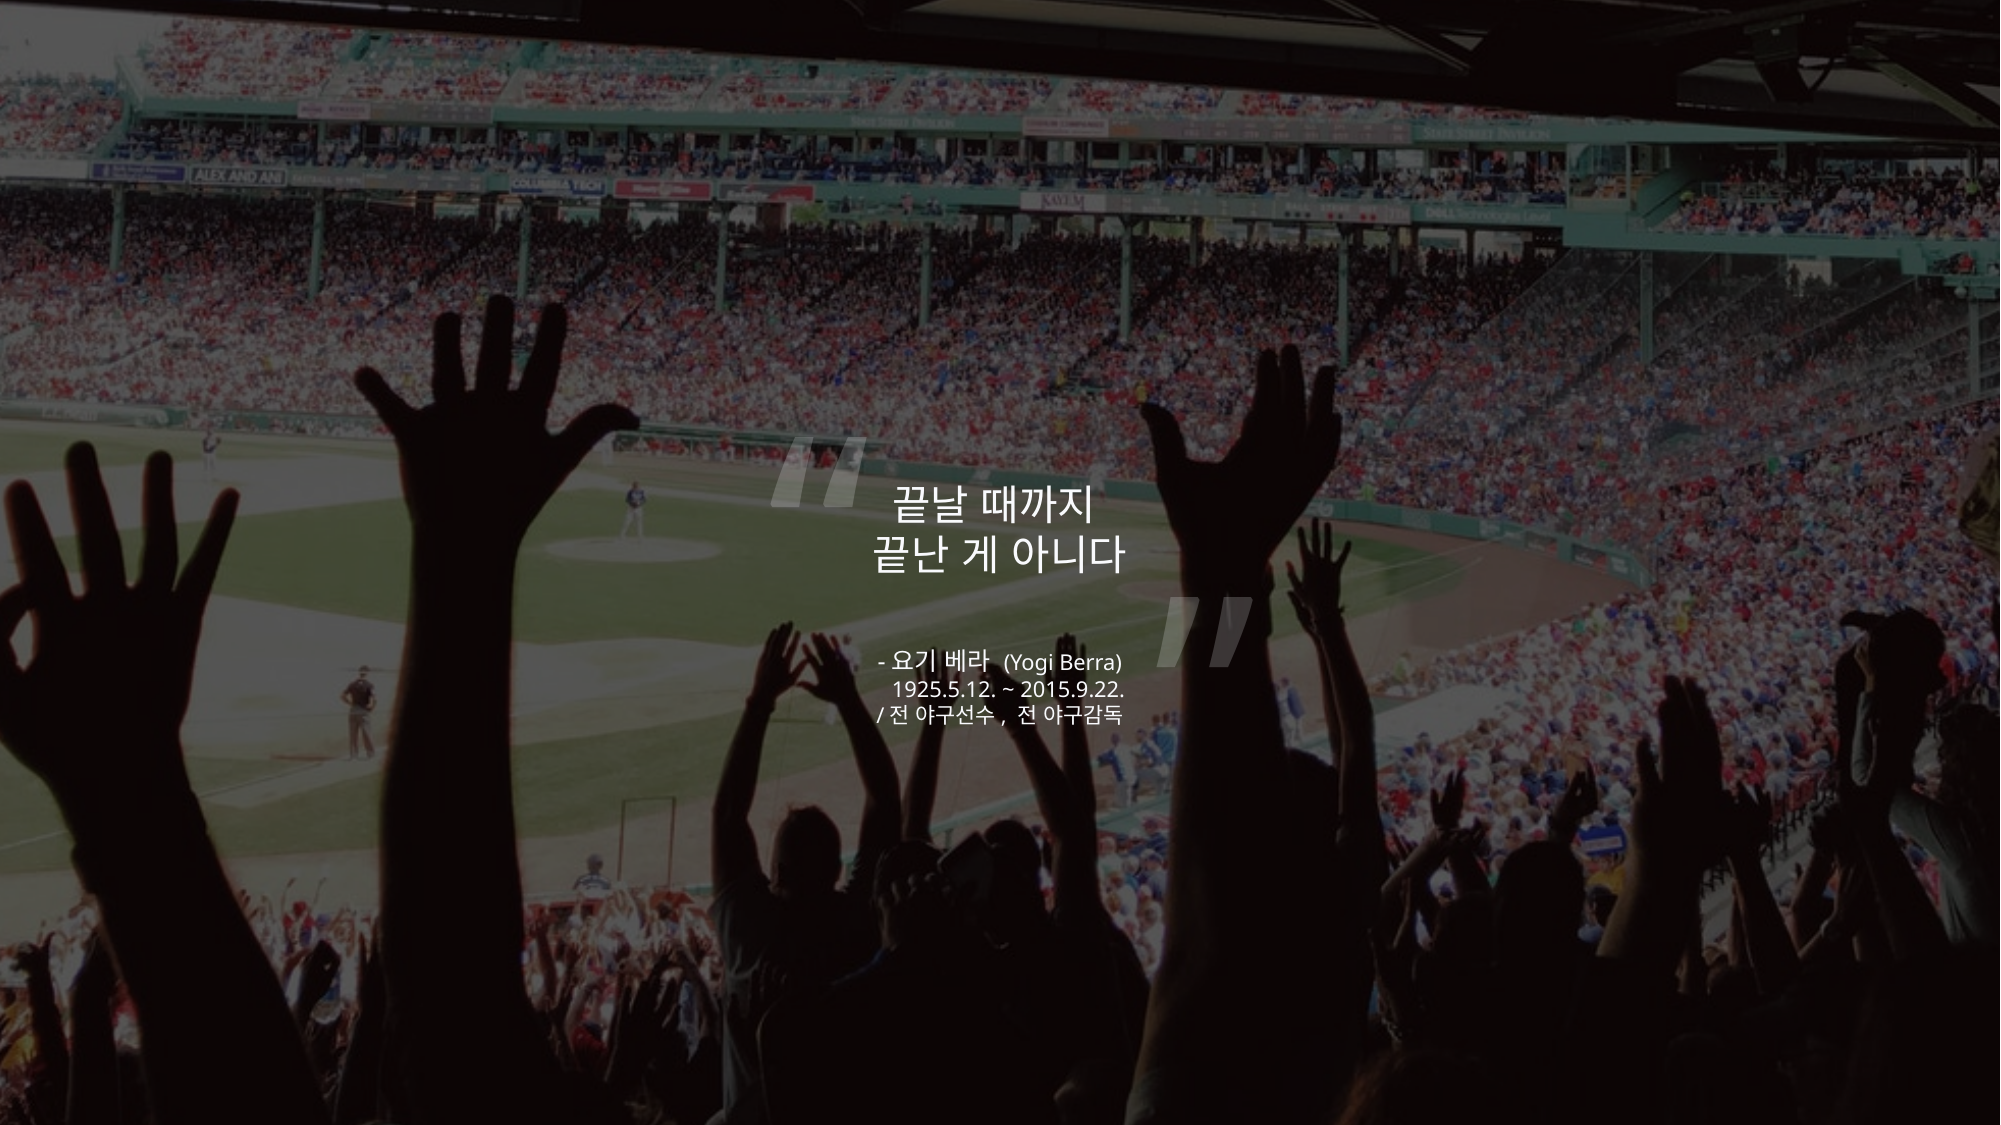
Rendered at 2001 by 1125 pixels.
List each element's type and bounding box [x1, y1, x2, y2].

text_box [562, 347, 1438, 872]
picture [0, 0, 2000, 1125]
